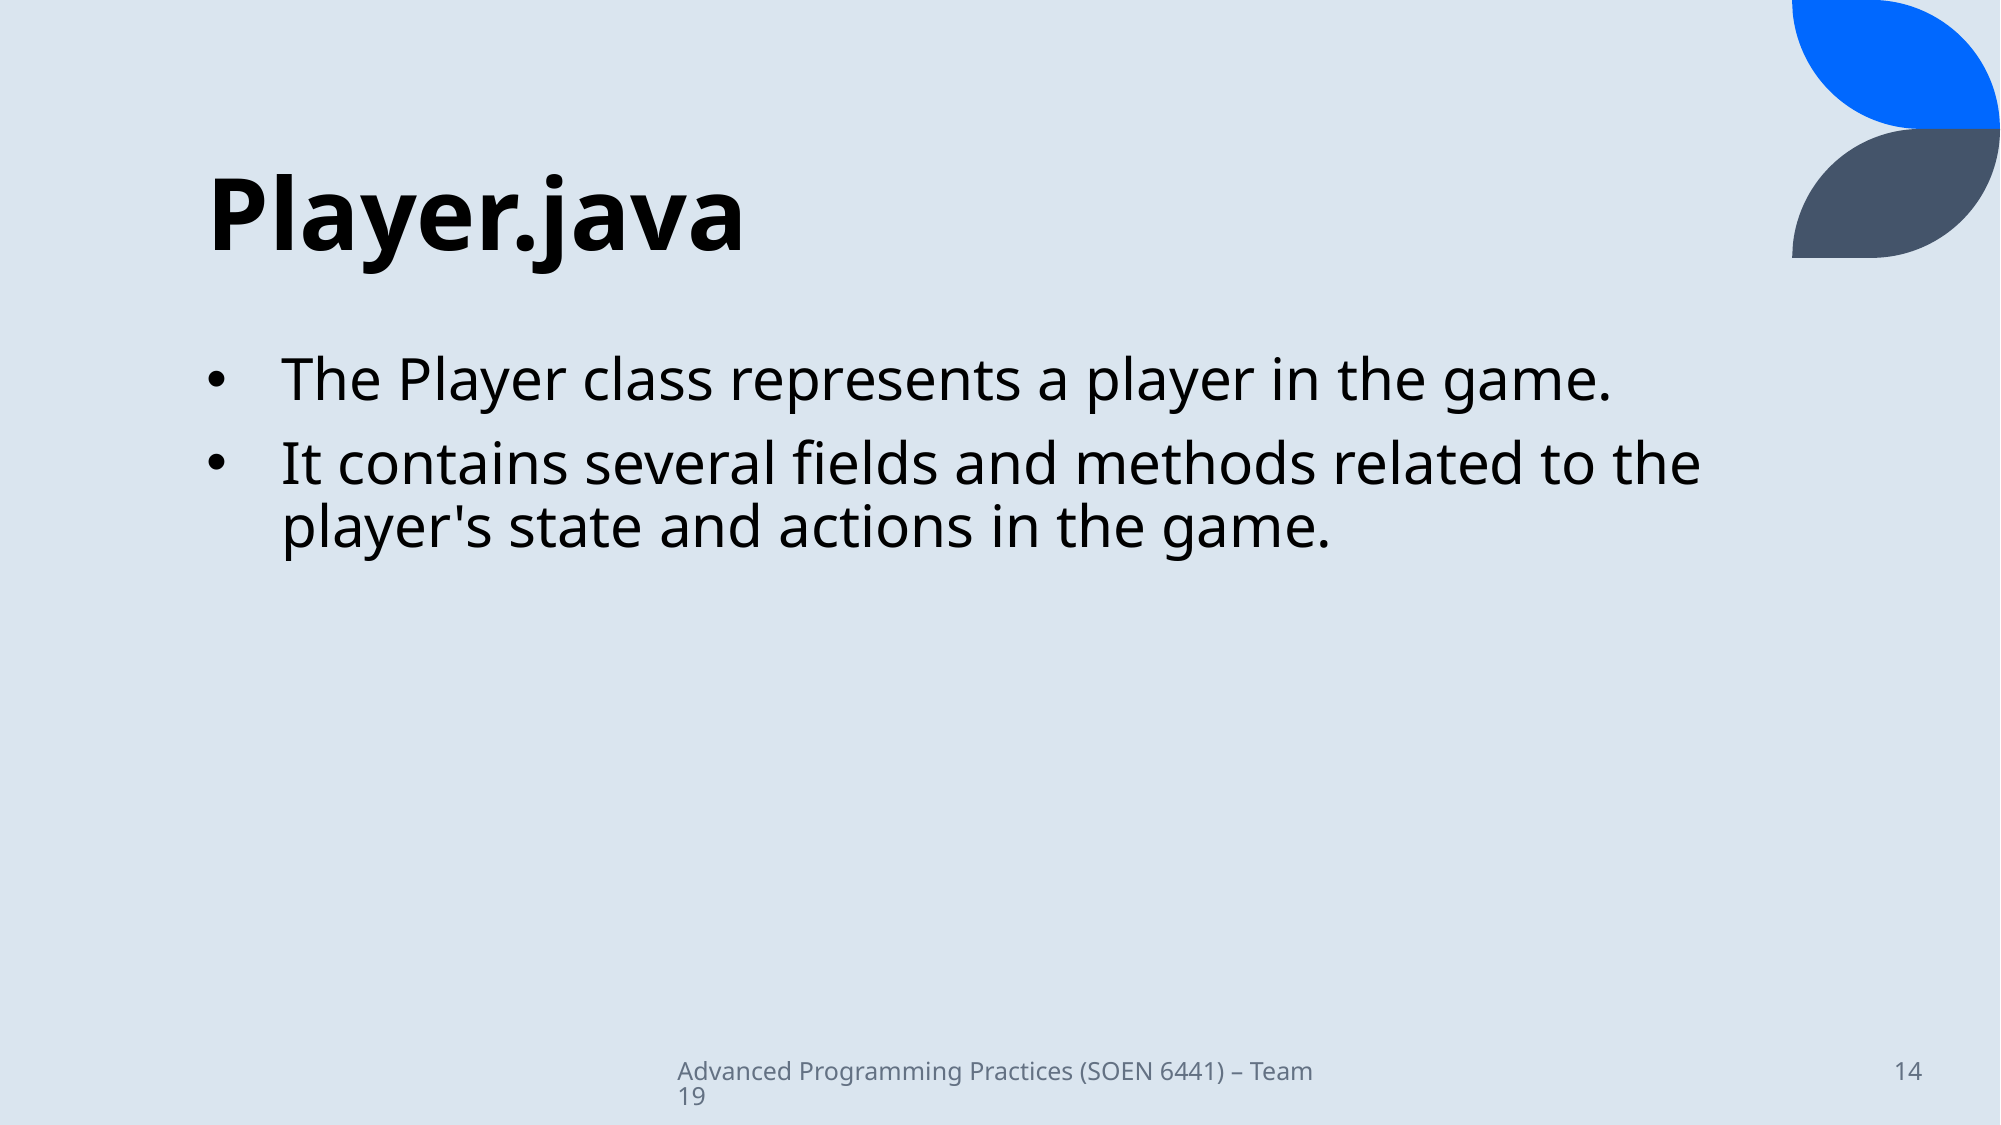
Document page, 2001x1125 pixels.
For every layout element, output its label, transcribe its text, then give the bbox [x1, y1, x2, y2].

title Player.java [191, 62, 1796, 280]
slide_number 14 [1665, 1042, 1938, 1103]
list The Player class represents a player in the game. It contains several fields and methods related to the player's state and actions in the game. [191, 342, 1796, 895]
footer Advanced Programming Practices (SOEN 6441) – Team 19 [662, 1042, 1338, 1103]
